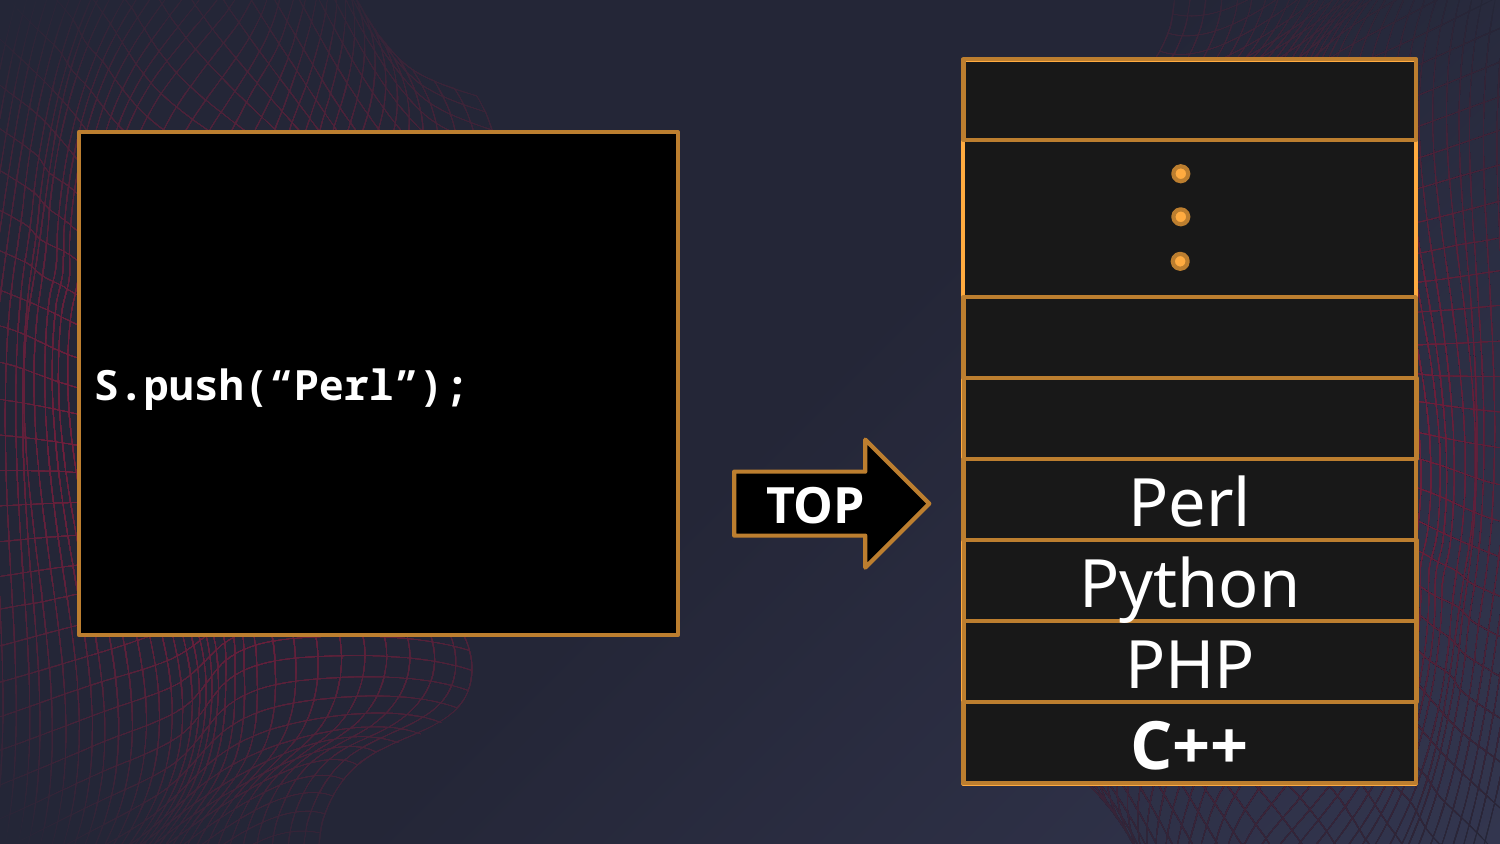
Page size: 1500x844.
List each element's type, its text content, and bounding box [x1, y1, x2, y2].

text_box PHP [962, 623, 1419, 704]
text_box [961, 295, 1418, 380]
text_box Perl [961, 457, 1418, 542]
text_box [1170, 251, 1190, 271]
text_box C++ [961, 701, 1418, 785]
text_box Python [962, 538, 1419, 623]
text_box [1171, 207, 1191, 227]
text_box S.push(“Perl”); [77, 130, 680, 637]
text_box [961, 57, 1418, 142]
text_box [962, 376, 1419, 461]
text_box [961, 142, 1418, 296]
text_box [1171, 164, 1191, 184]
text_box TOP [732, 437, 932, 570]
